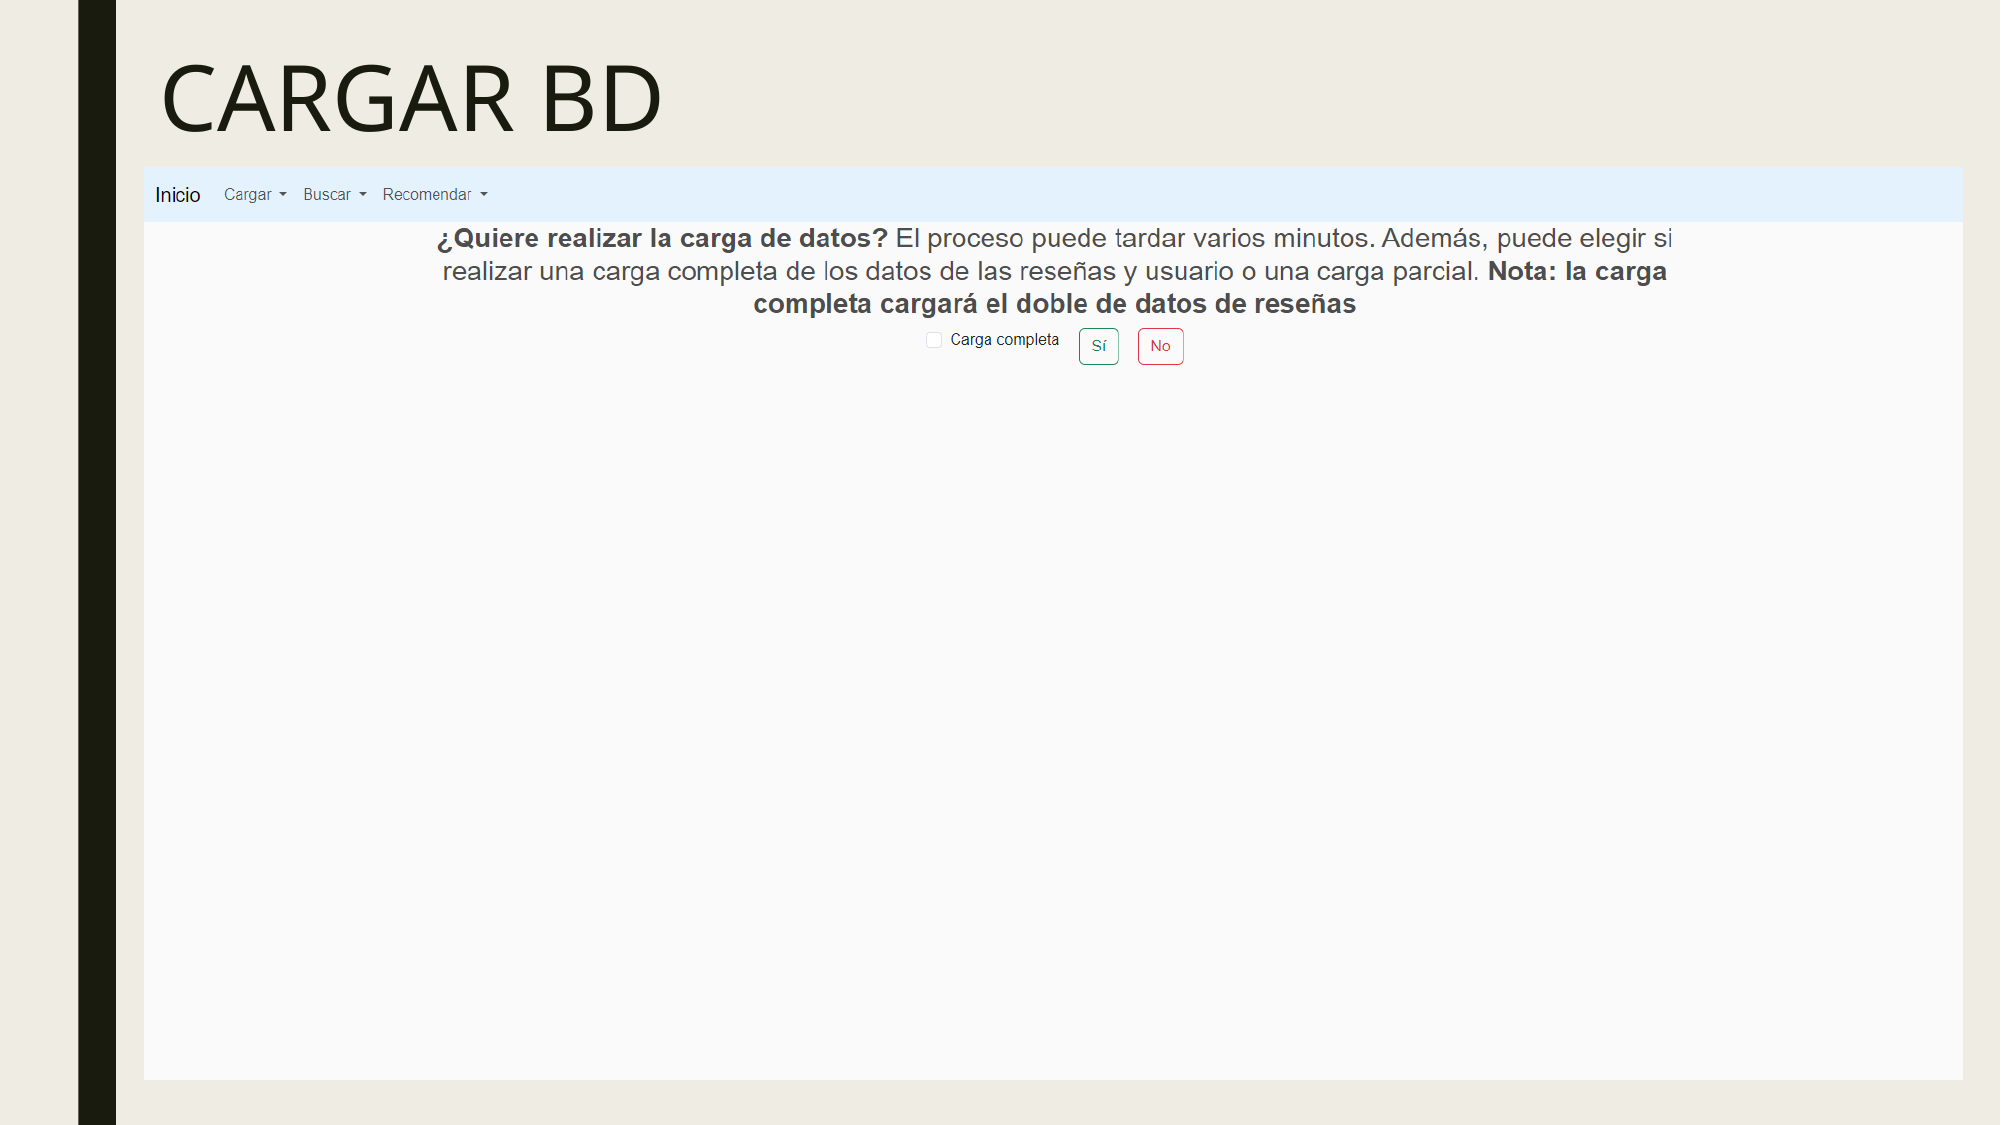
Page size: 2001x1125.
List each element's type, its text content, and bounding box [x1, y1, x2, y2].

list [144, 167, 1963, 1080]
title CARGAR BD [144, 45, 1720, 167]
